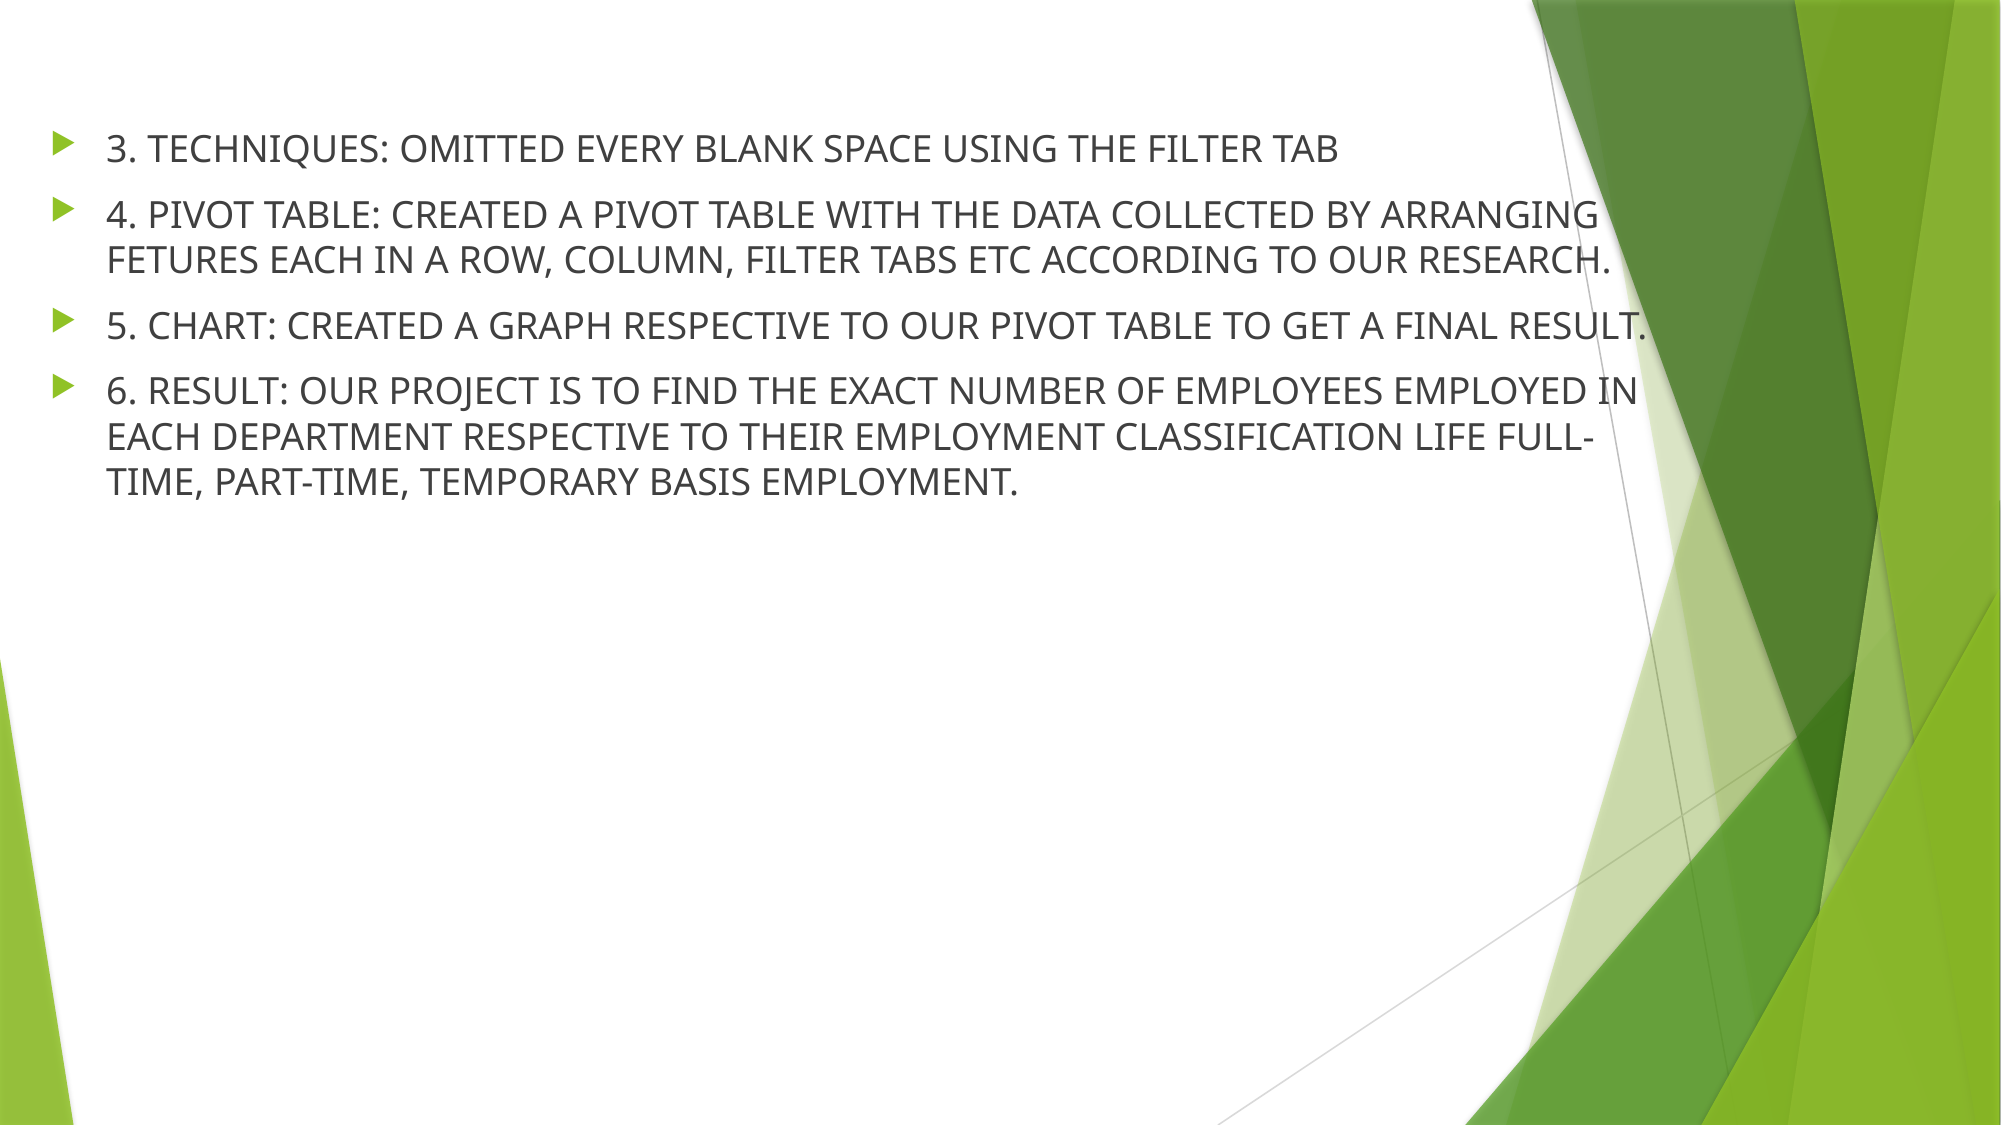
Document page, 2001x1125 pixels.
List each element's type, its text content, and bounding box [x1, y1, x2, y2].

subtitle 3. TECHNIQUES: OMITTED EVERY BLANK SPACE USING THE FILTER TAB 4. PIVOT TABLE: CREATED A PIVOT TABLE WITH THE DATA COLLECTED BY ARRANGING FETURES EACH IN A ROW, COLUMN, FILTER TABS ETC ACCORDING TO OUR RESEARCH. 5. CHART: CREATED A GRAPH RESPECTIVE TO OUR PIVOT TABLE TO GET A FINAL RESULT. 6. RESULT: OUR PROJECT IS TO FIND THE EXACT NUMBER OF EMPLOYEES EMPLOYED IN EACH DEPARTMENT RESPECTIVE TO THEIR EMPLOYMENT CLASSIFICATION LIFE FULL- TIME, PART-TIME, TEMPORARY BASIS EMPLOYMENT. [50, 125, 1700, 507]
